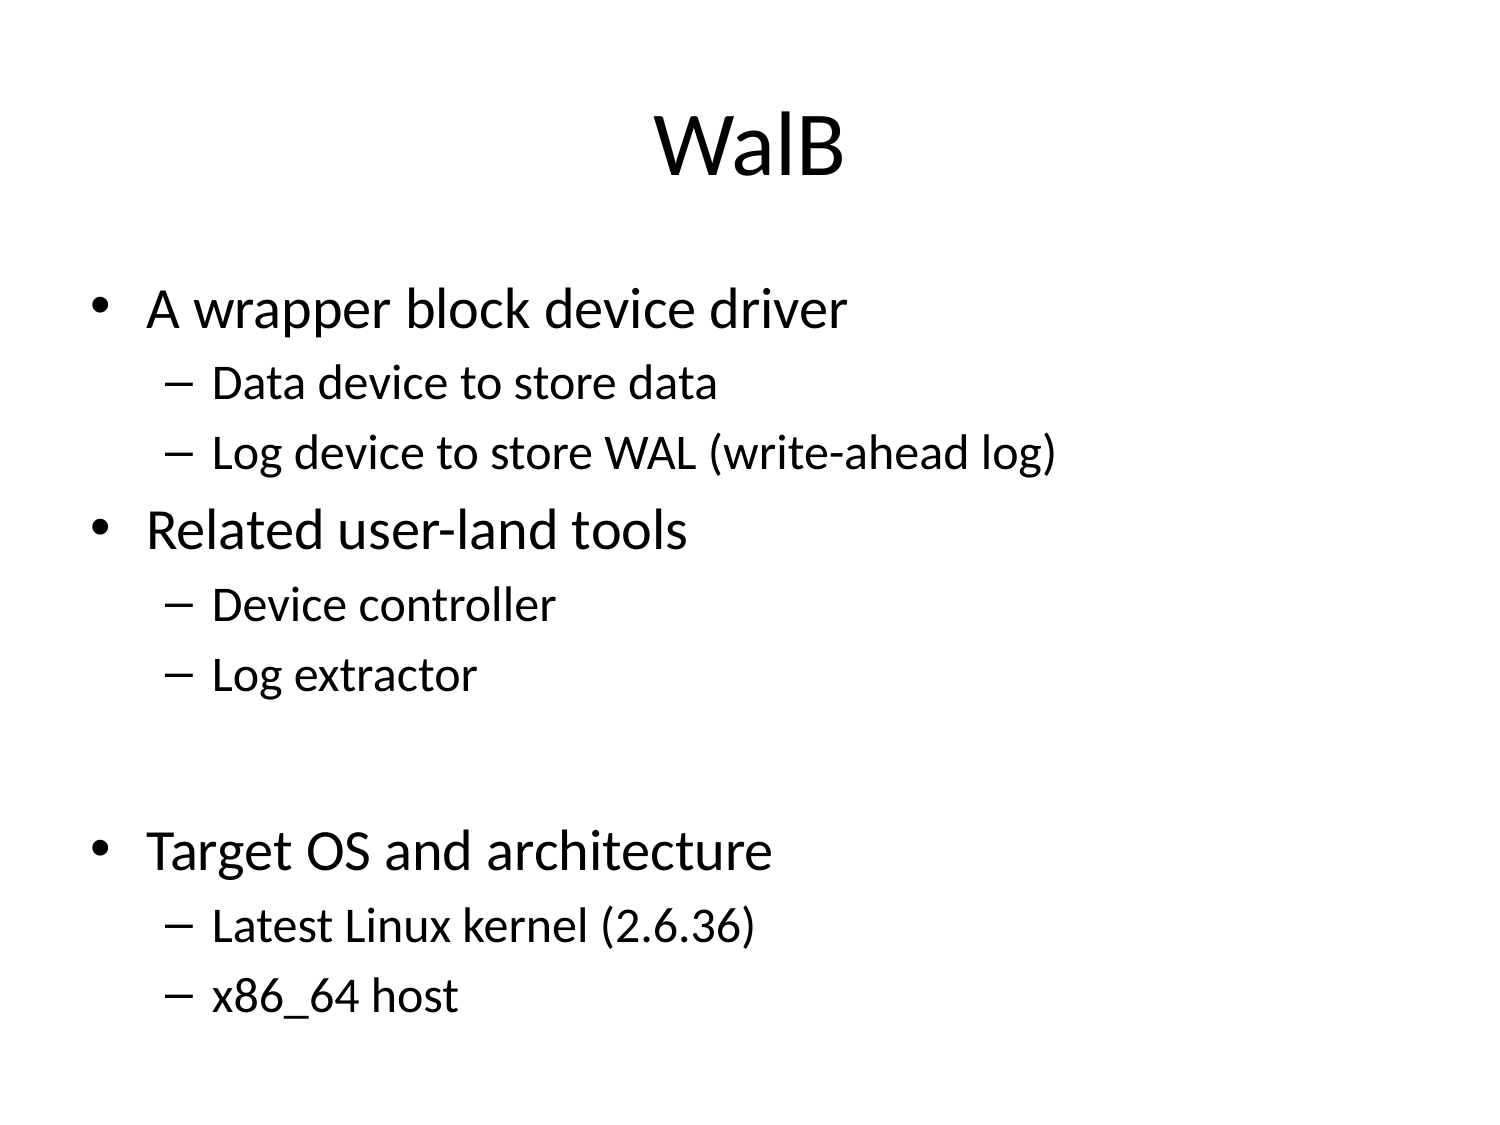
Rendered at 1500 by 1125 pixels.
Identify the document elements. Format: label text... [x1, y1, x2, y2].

title WalB [75, 45, 1425, 233]
list A wrapper block device driver Data device to store data Log device to store WAL (write-ahead log) Related user-land tools Device controller Log extractor Target OS and architecture Latest Linux kernel (2.6.36) x86_64 host [75, 262, 1425, 1071]
